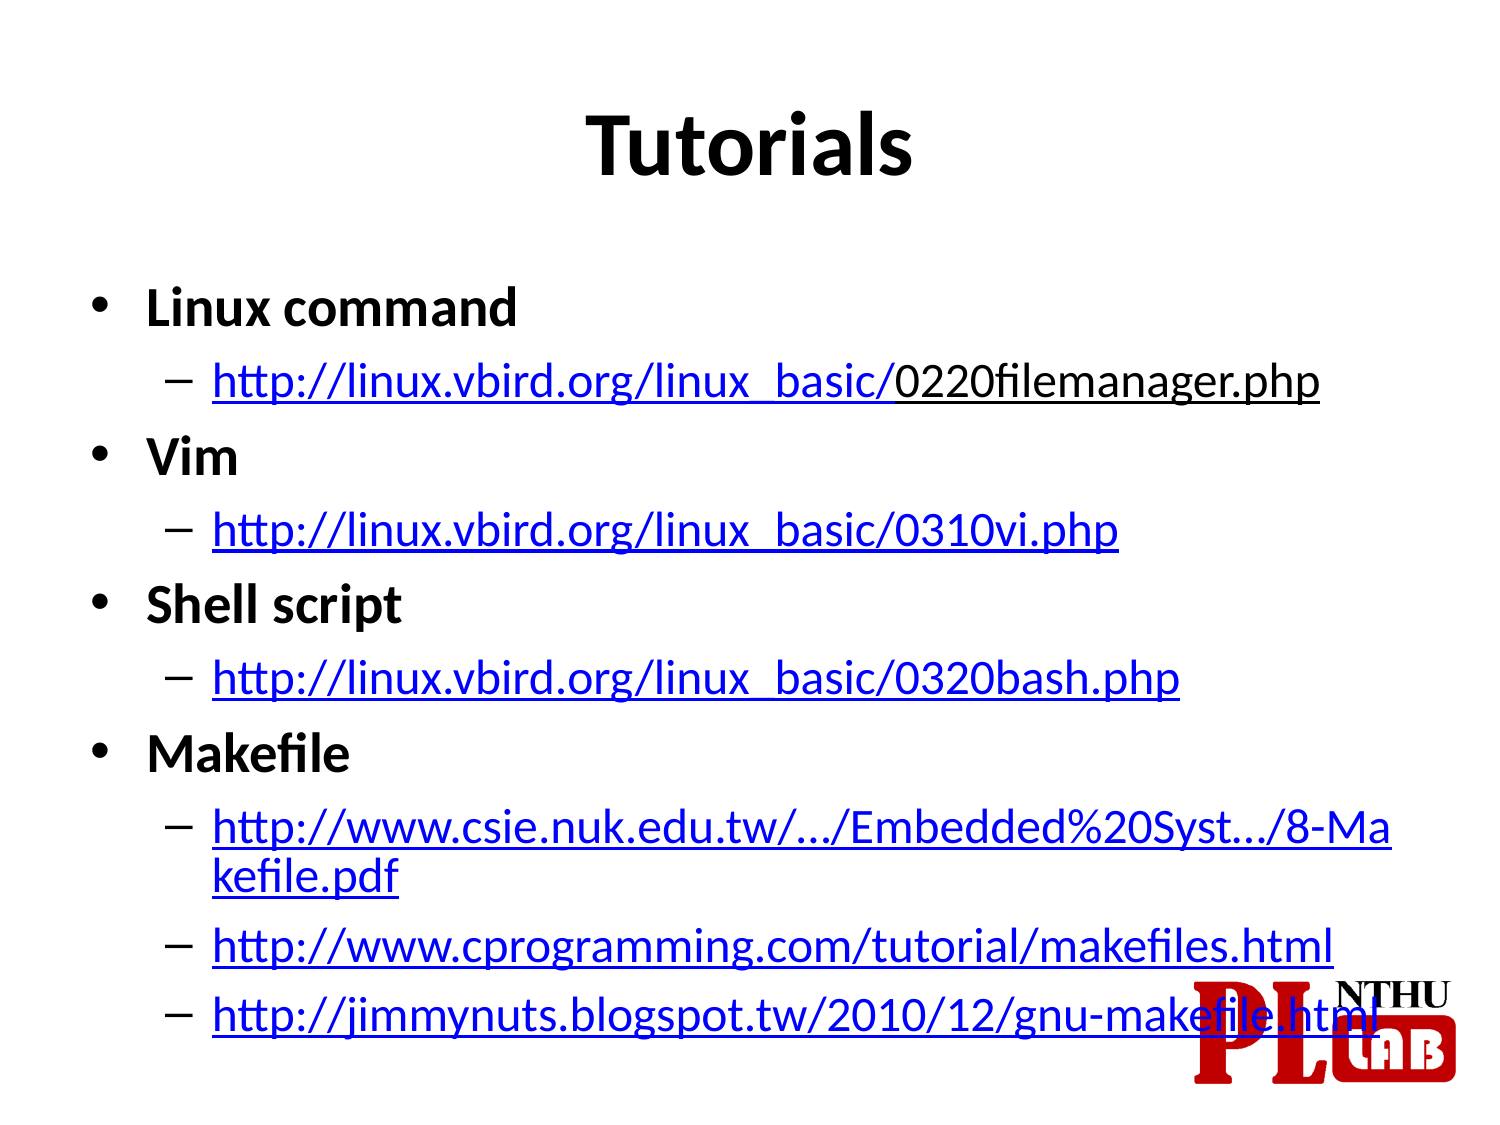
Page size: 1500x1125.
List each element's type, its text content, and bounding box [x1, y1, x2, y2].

picture [1187, 964, 1467, 1094]
list Linux command http://linux.vbird.org/linux_basic/0220filemanager.php Vim http://linux.vbird.org/linux_basic/0310vi.php Shell script http://linux.vbird.org/linux_basic/0320bash.php Makefile http://www.csie.nuk.edu.tw/…/Embedded%20Syst…/8-Makefile.pdf http://www.cprogramming.com/tutorial/makefiles.html http://jimmynuts.blogspot.tw/2010/12/gnu-makefile.html [75, 262, 1425, 1005]
title Tutorials [75, 45, 1425, 233]
